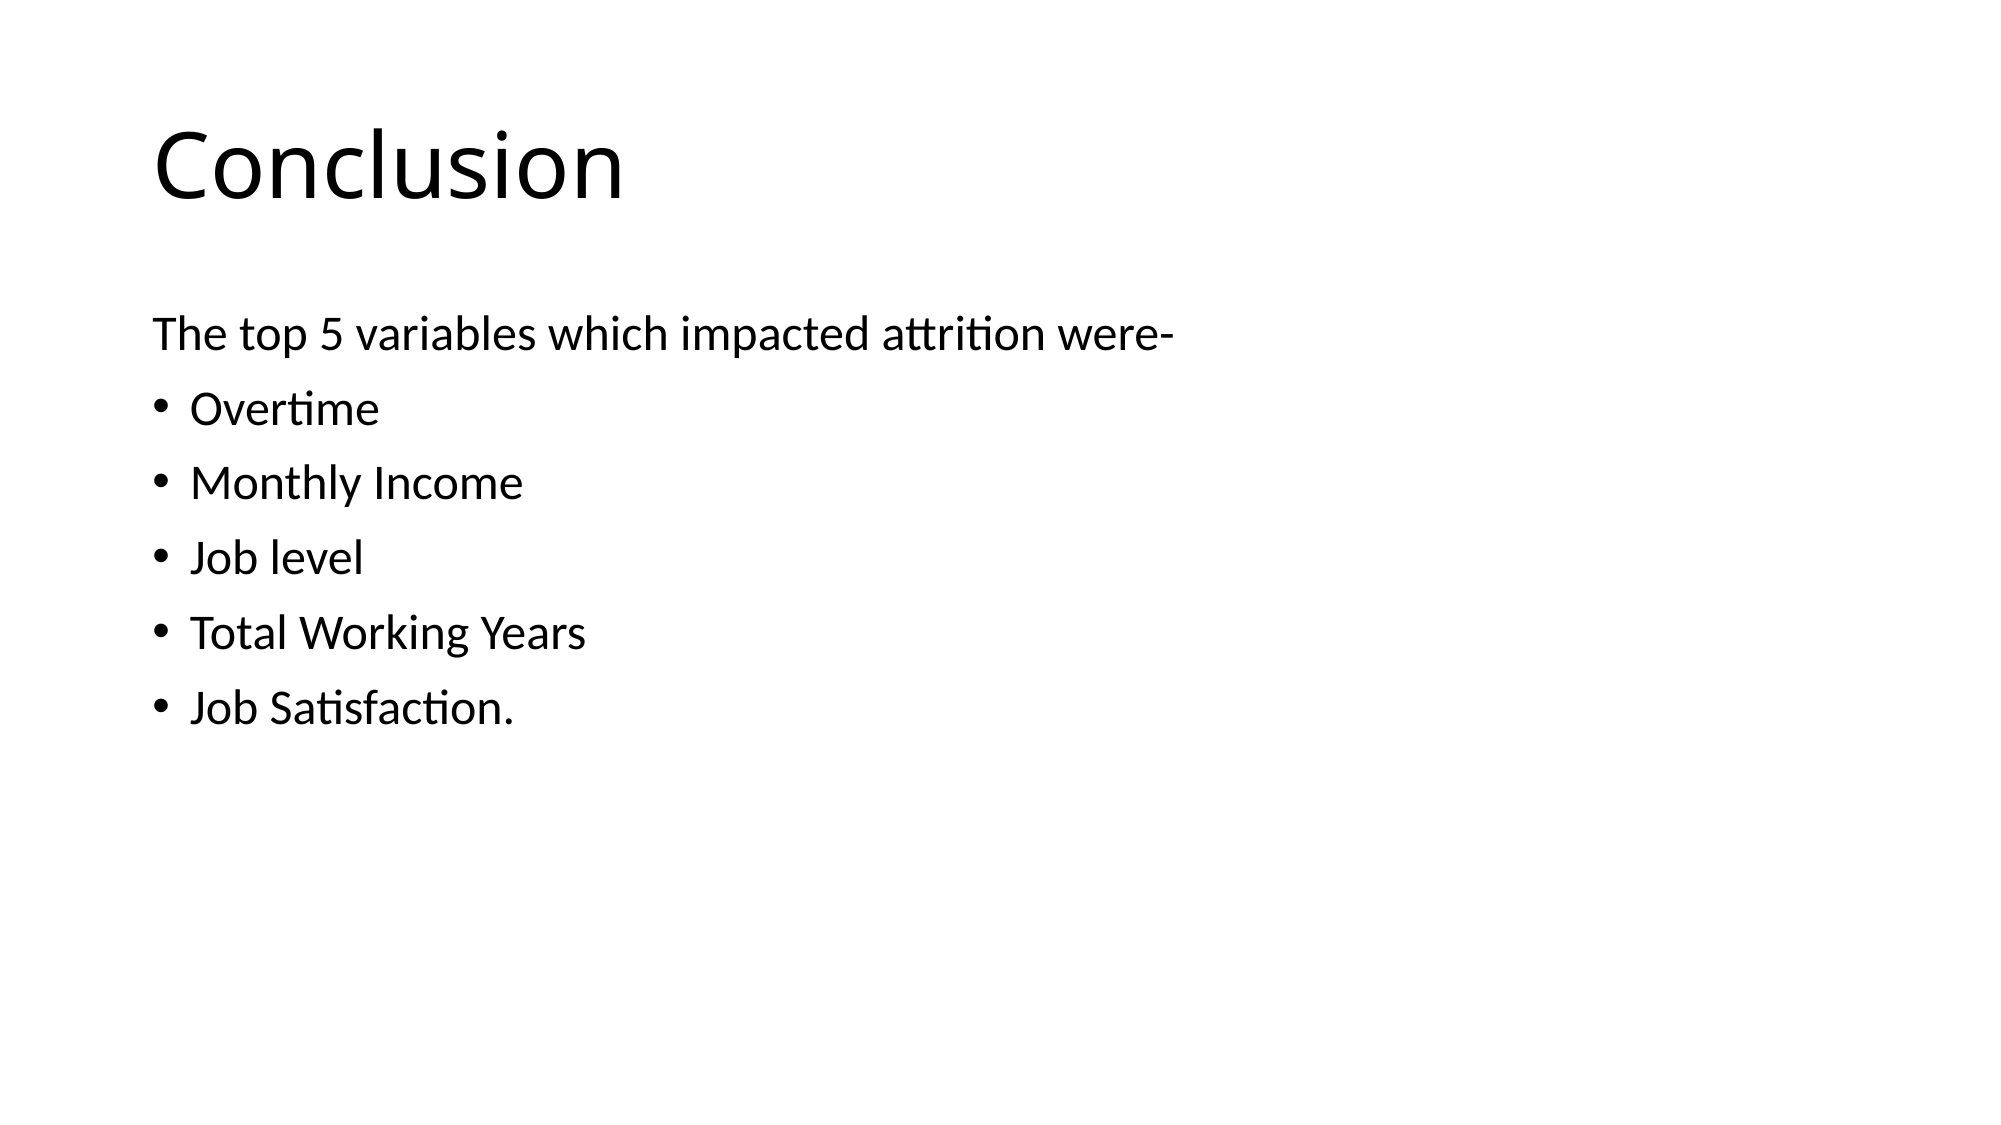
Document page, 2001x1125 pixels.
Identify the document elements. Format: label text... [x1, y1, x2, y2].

list The top 5 variables which impacted attrition were- Overtime Monthly Income Job level Total Working Years Job Satisfaction. [137, 299, 1863, 1014]
title Conclusion [137, 59, 1863, 278]
